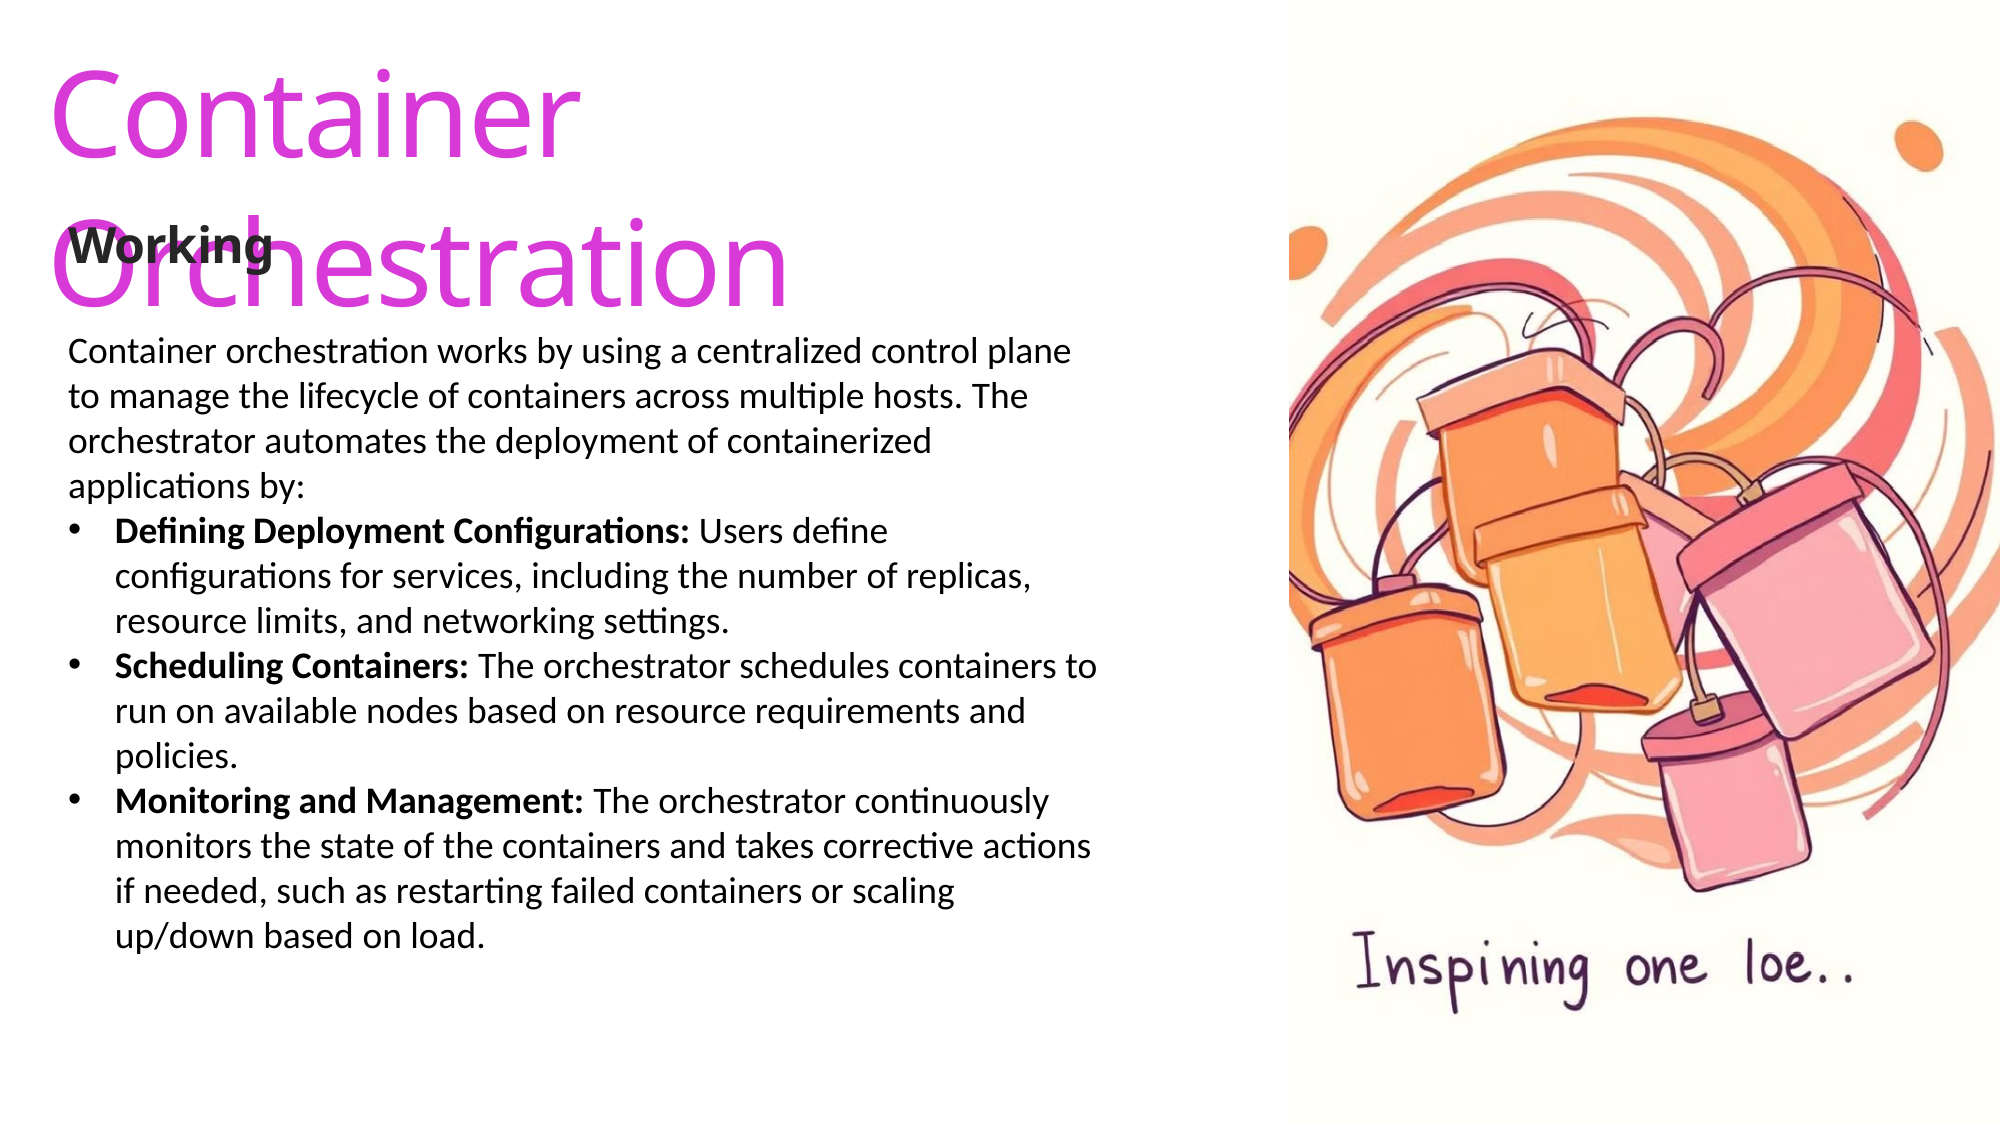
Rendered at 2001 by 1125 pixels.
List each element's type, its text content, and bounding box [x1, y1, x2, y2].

picture [1289, 0, 2000, 1125]
text_box Container orchestration works by using a centralized control plane to manage the lifecycle of containers across multiple hosts. The orchestrator automates the deployment of containerized applications by: Defining Deployment Configurations: Users define configurations for services, including the number of replicas, resource limits, and networking settings. Scheduling Containers: The orchestrator schedules containers to run on available nodes based on resource requirements and policies. Monitoring and Management: The orchestrator continuously monitors the state of the containers and takes corrective actions if needed, such as restarting failed containers or scaling up/down based on load. [68, 326, 1102, 1023]
text_box Working [68, 214, 460, 313]
text_box Container Orchestration [48, 32, 1289, 182]
